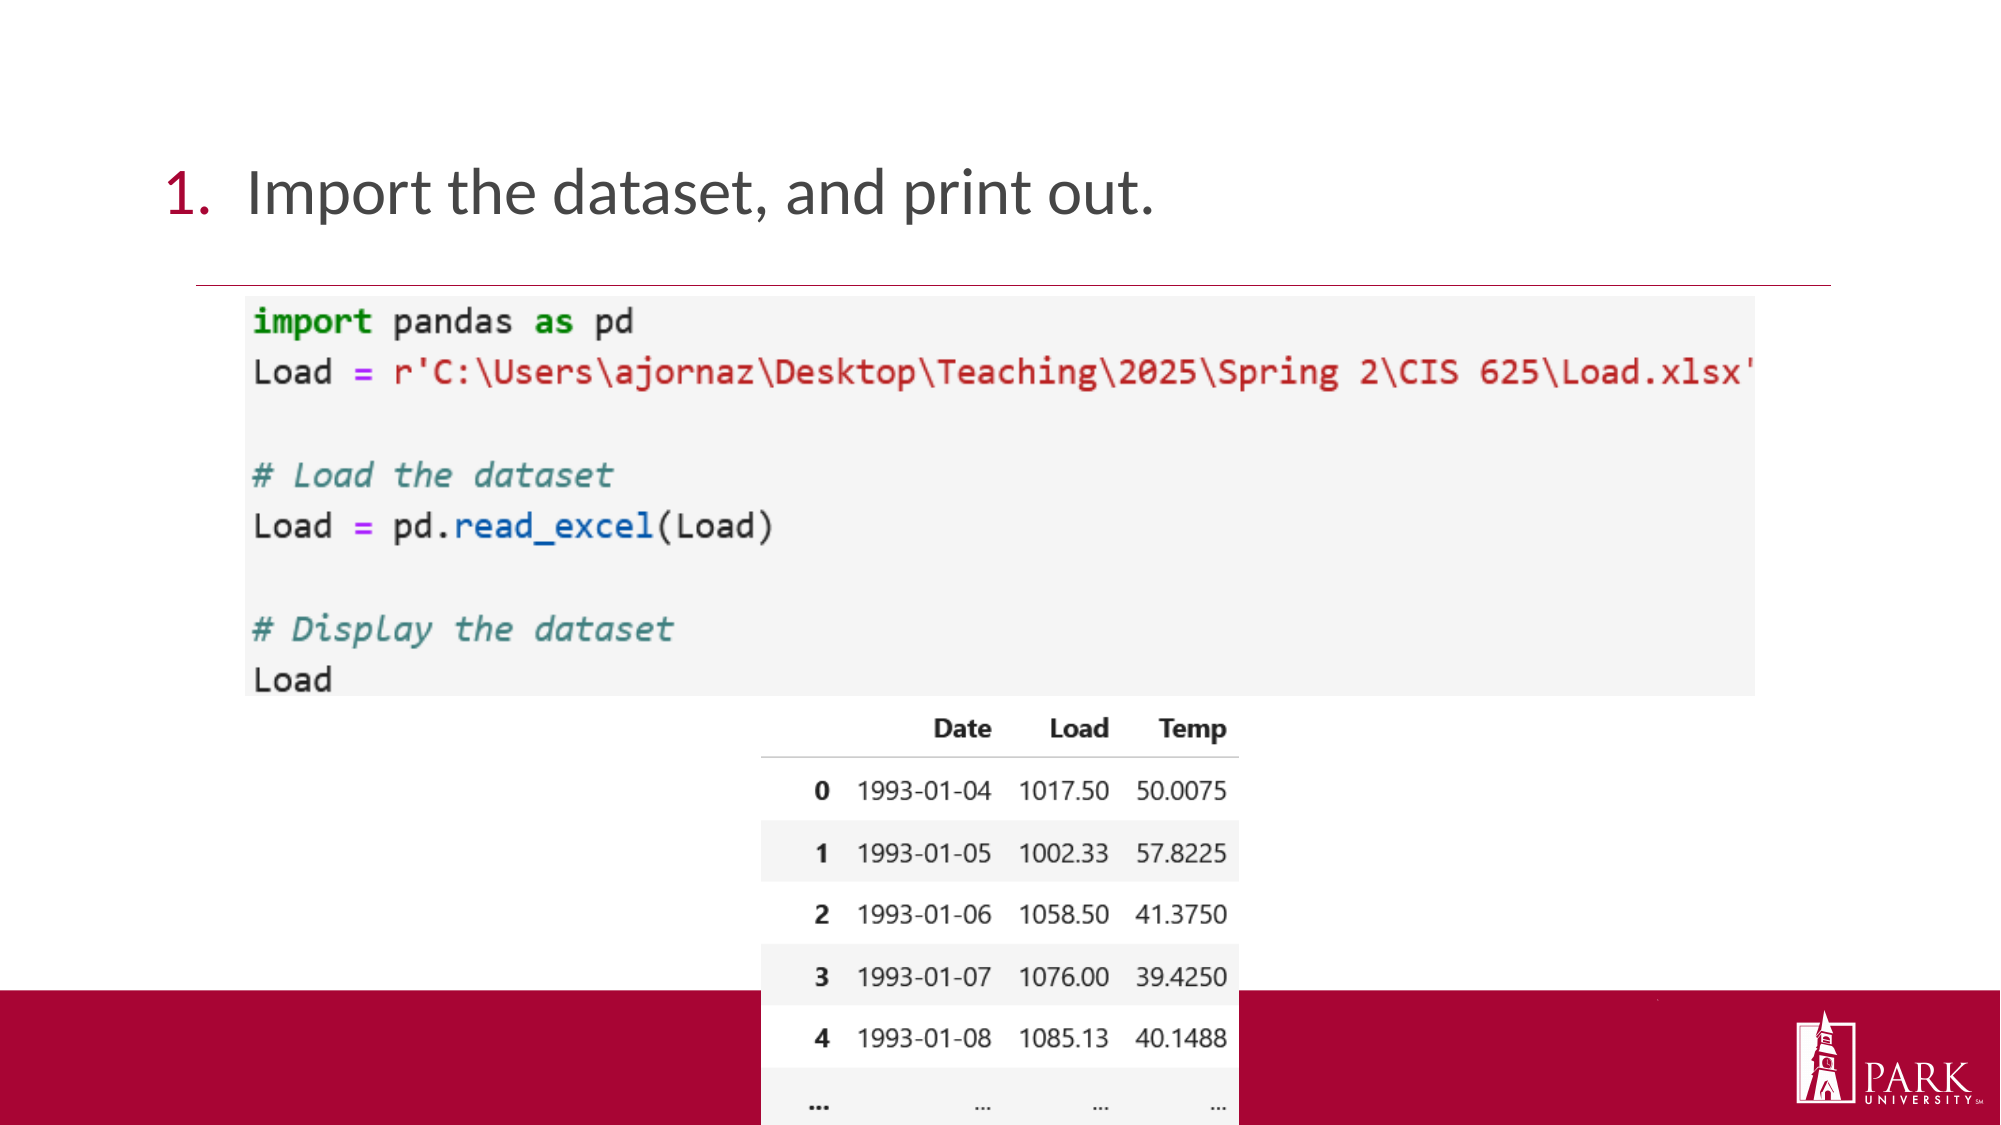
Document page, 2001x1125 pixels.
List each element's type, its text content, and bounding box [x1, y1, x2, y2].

picture [1594, 983, 2001, 1117]
picture [761, 705, 1239, 1125]
picture [244, 295, 1756, 697]
list Import the dataset, and print out. [162, 123, 1838, 279]
